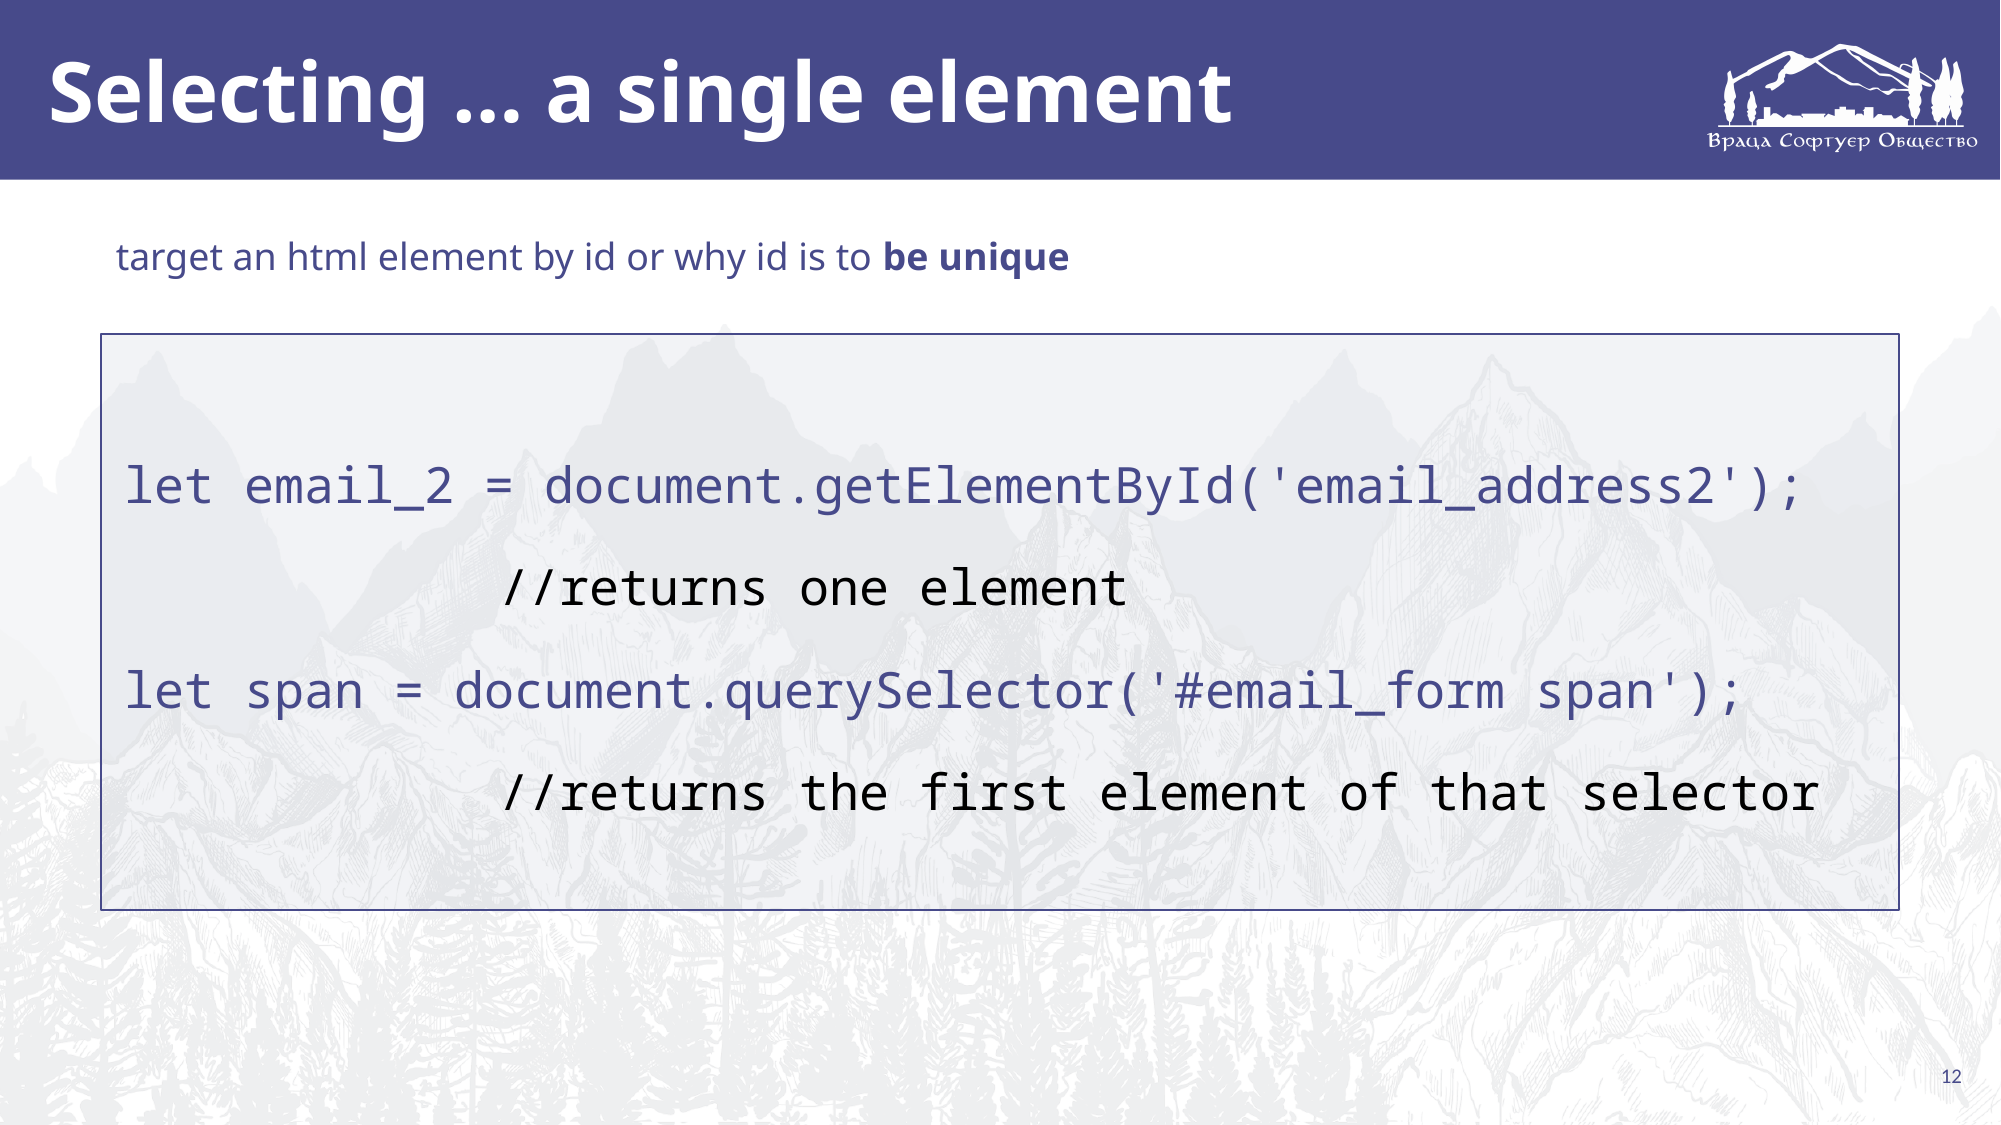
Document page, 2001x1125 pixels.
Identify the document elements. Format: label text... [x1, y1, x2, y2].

list let email_2 = document.getElementById('email_address2'); //returns one element let span = document.querySelector('#email_form span'); //returns the first element of that selector [100, 333, 1900, 911]
slide_number ‹#› [1897, 1049, 1968, 1101]
picture [1703, 19, 1981, 165]
title Selecting … a single element [31, 16, 1591, 162]
text_box target an html element by id or why id is to be unique [100, 217, 1681, 287]
